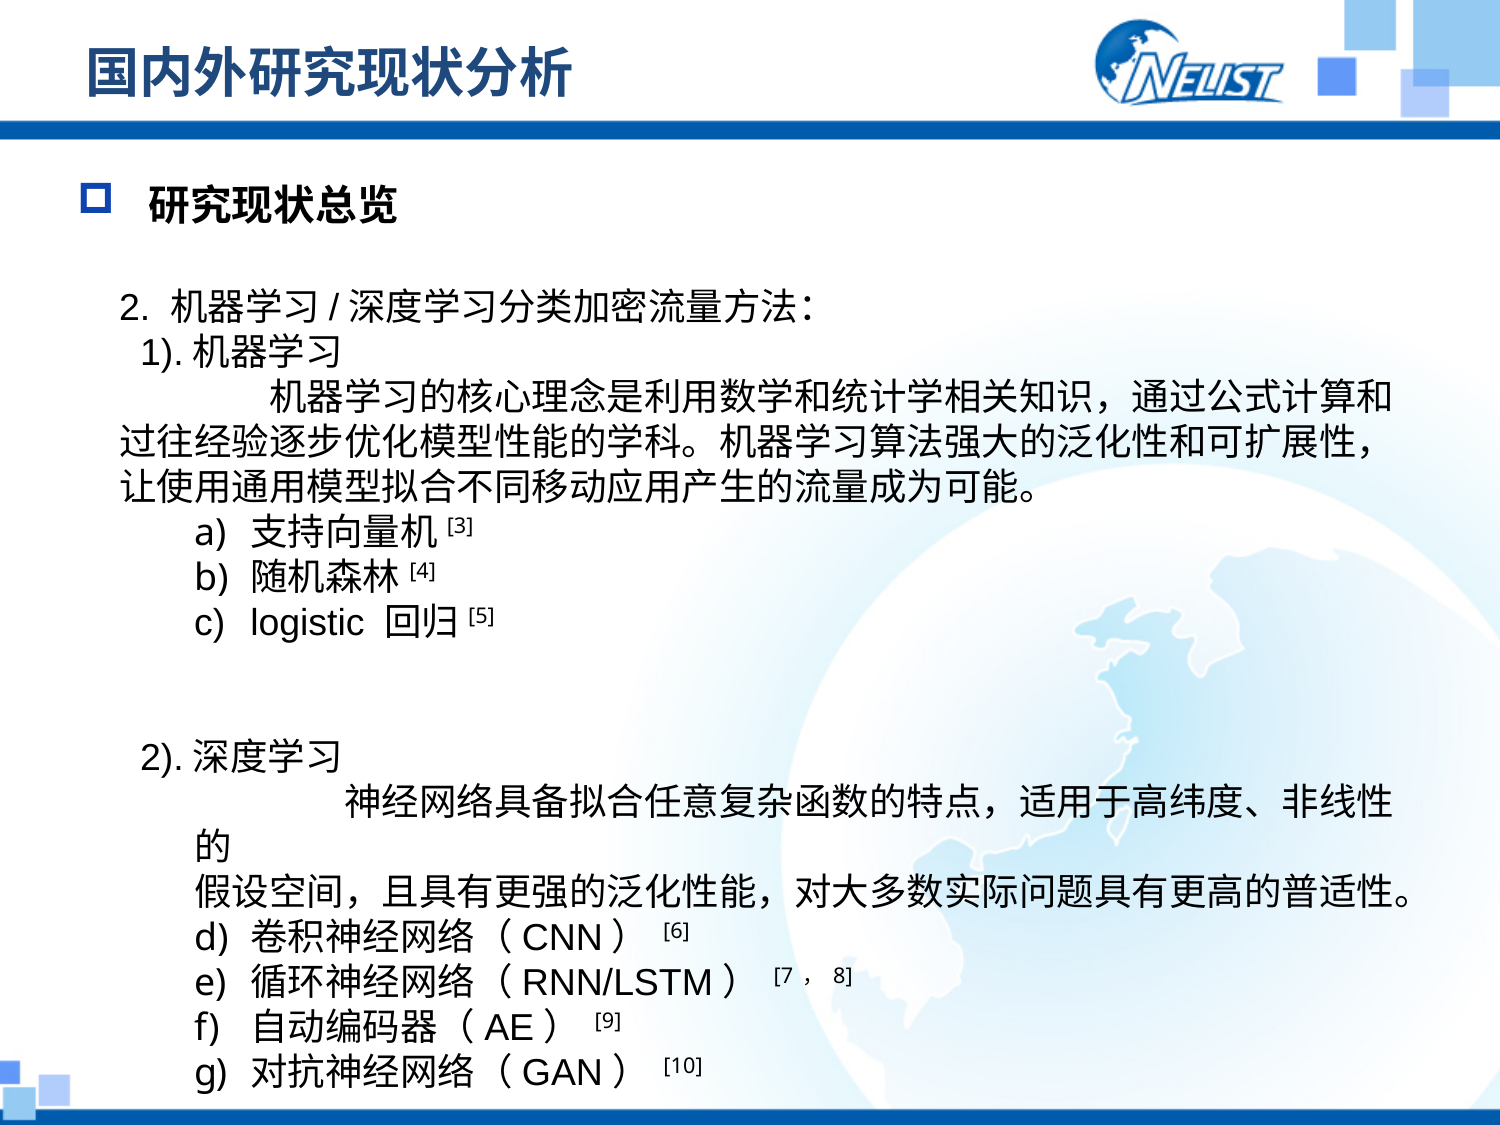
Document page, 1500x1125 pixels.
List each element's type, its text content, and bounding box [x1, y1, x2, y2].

list 研究现状总览 [62, 171, 1413, 250]
text_box 2. 机器学习/深度学习分类加密流量方法： 1).机器学习 机器学习的核心理念是利用数学和统计学相关知识，通过公式计算和过往经验逐步优化模型性能的学科。机器学习算法强大的泛化性和可扩展性，让使用通用模型拟合不同移动应用产生的流量成为可能。 支持向量机[3] 随机森林[4] logistic 回归[5] 2).深度学习 神经网络具备拟合任意复杂函数的特点，适用于高纬度、非线性的 假设空间，且具有更强的泛化性能，对大多数实际问题具有更高的普适性。 卷积神经网络（CNN） [6] 循环神经网络（RNN/LSTM） [7，8] 自动编码器（AE） [9] 对抗神经网络（GAN） [10] [104, 275, 1413, 1125]
picture [0, 0, 1500, 1125]
title 国内外研究现状分析 [70, 23, 1215, 119]
